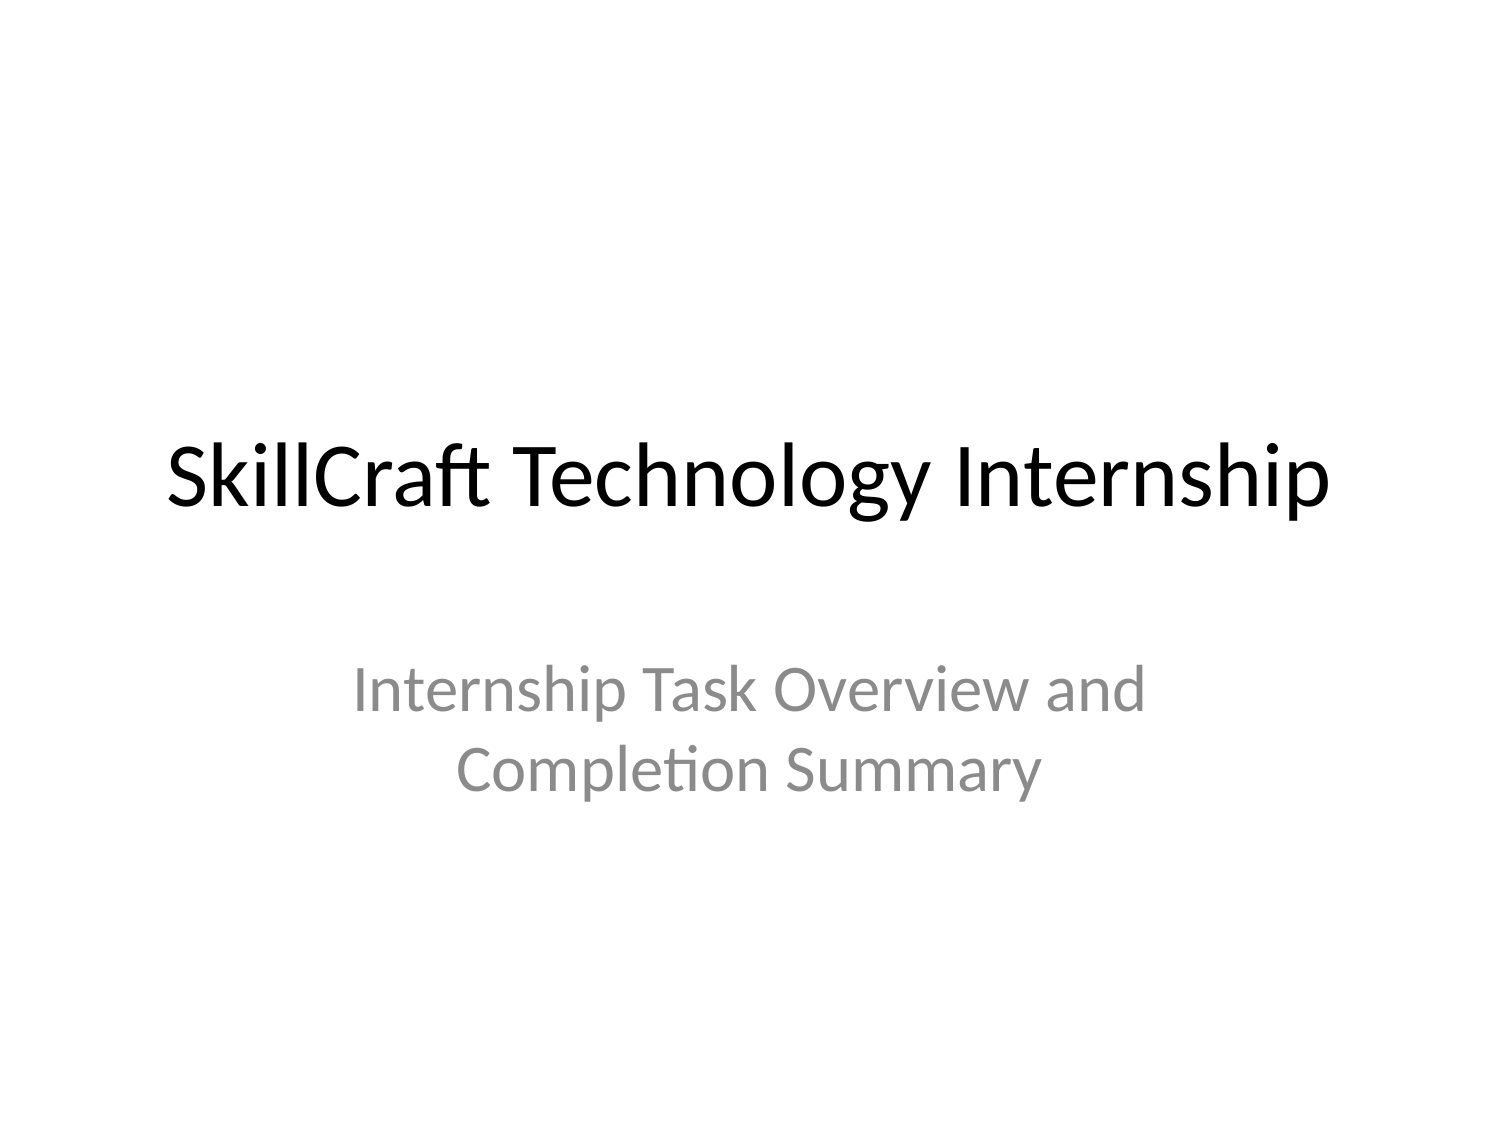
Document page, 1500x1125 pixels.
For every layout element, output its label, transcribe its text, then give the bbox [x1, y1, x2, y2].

subtitle Internship Task Overview and Completion Summary [225, 637, 1275, 925]
title SkillCraft Technology Internship [112, 349, 1388, 591]
